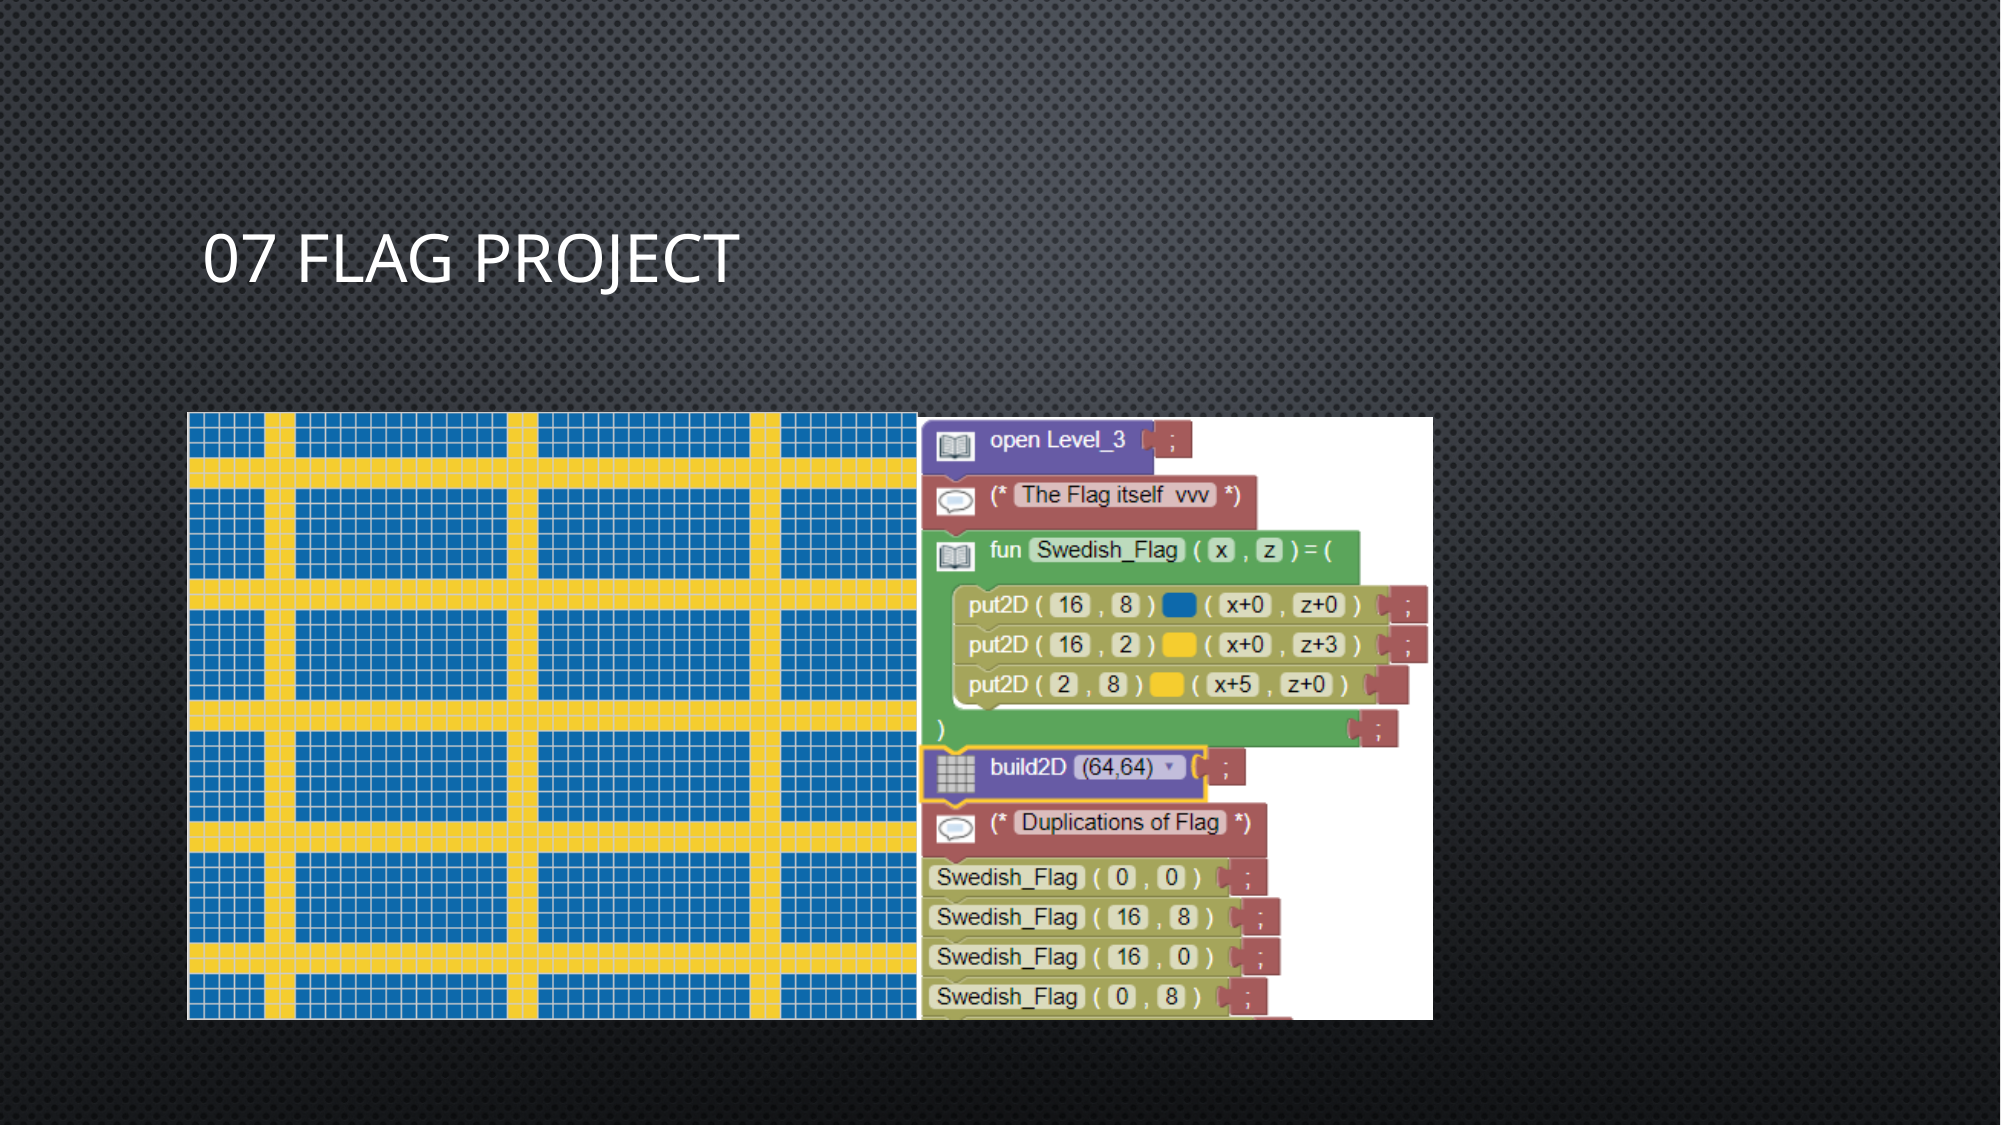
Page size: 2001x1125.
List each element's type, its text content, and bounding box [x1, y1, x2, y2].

picture [917, 416, 1434, 1021]
title 07 Flag project [187, 99, 1813, 413]
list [186, 412, 918, 1021]
